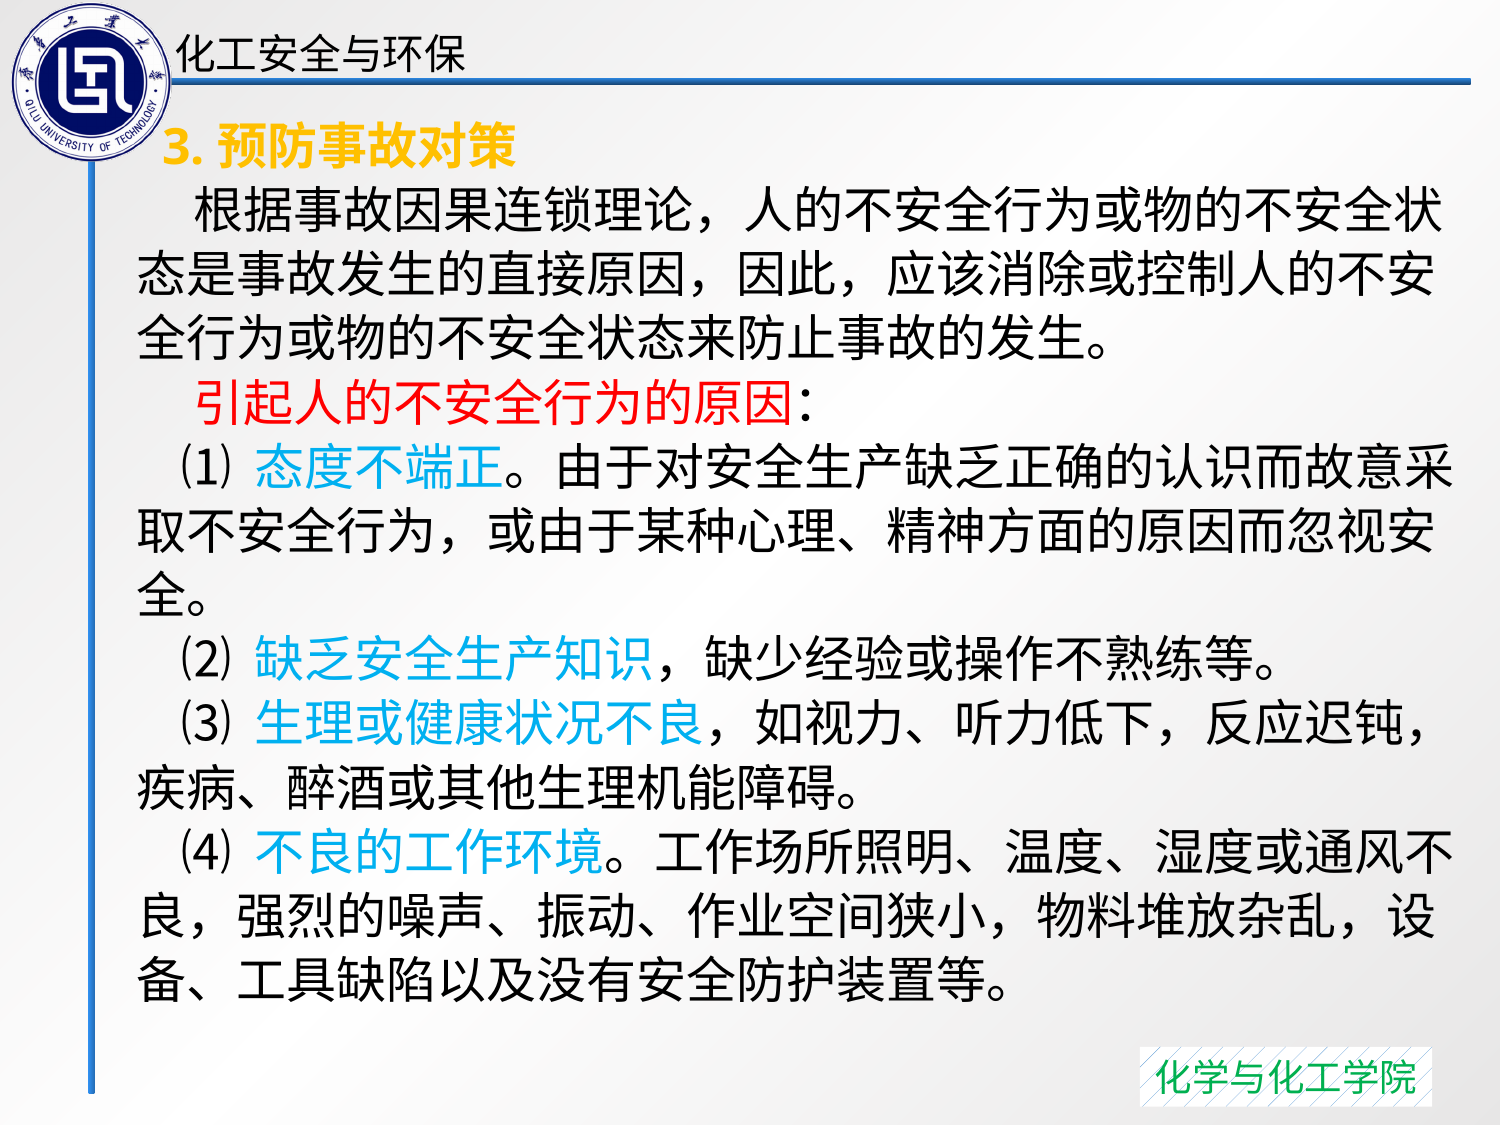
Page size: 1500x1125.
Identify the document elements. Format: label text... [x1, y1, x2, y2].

list 3.预防事故对策 根据事故因果连锁理论，人的不安全行为或物的不安全状态是事故发生的直接原因，因此，应该消除或控制人的不安全行为或物的不安全状态来防止事故的发生。 引起人的不安全行为的原因： ⑴ 态度不端正。由于对安全生产缺乏正确的认识而故意采取不安全行为，或由于某种心理、精神方面的原因而忽视安全。 ⑵ 缺乏安全生产知识，缺少经验或操作不熟练等。 ⑶ 生理或健康状况不良，如视力、听力低下，反应迟钝，疾病、醉酒或其他生理机能障碍。 ⑷ 不良的工作环境。工作场所照明、温度、湿度或通风不良，强烈的噪声、振动、作业空间狭小，物料堆放杂乱，设备、工具缺陷以及没有安全防护装置等。 [121, 102, 1471, 1091]
picture [11, 2, 172, 162]
